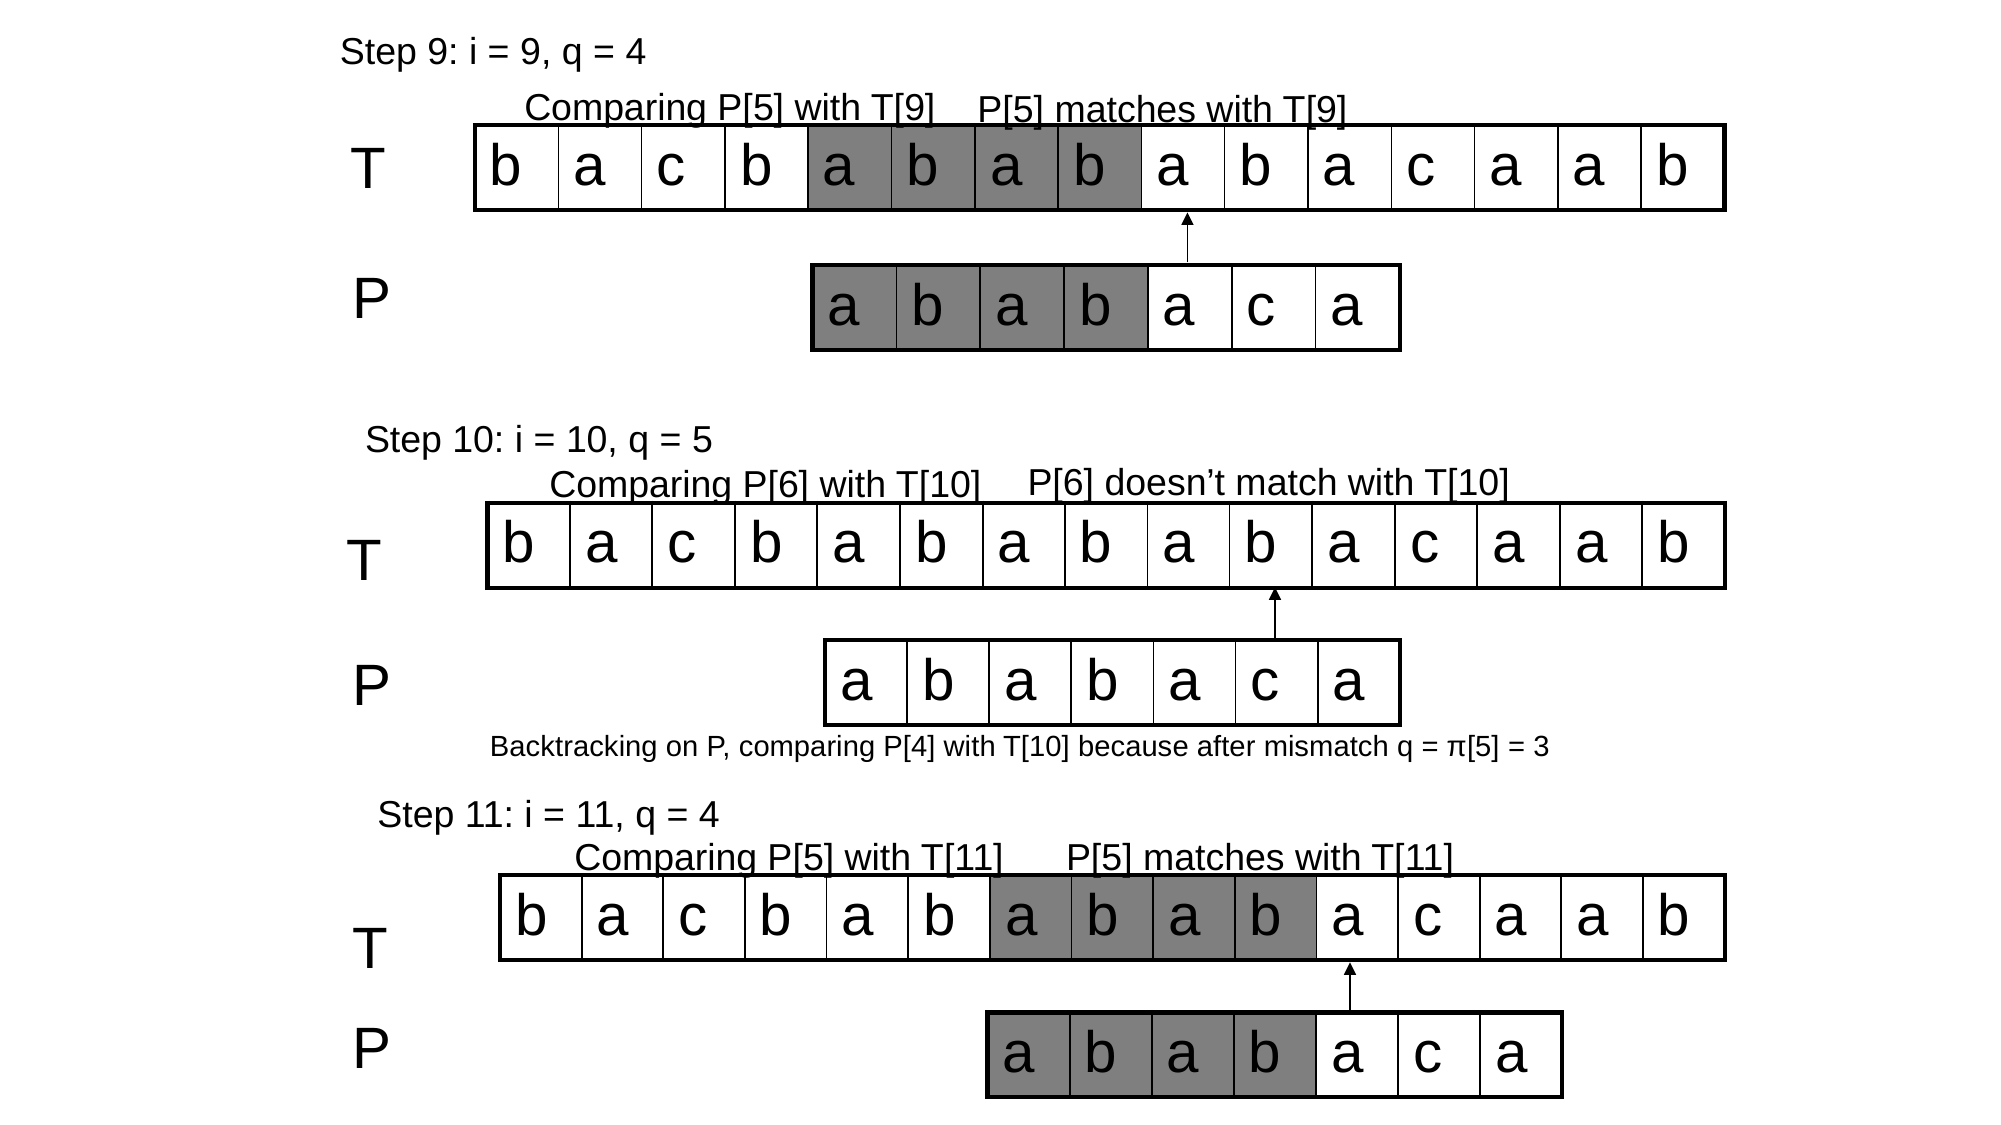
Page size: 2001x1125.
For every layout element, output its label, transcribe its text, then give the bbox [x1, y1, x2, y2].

text_box P [337, 639, 407, 725]
text_box Step 11: i = 11, q = 4 [362, 787, 938, 825]
table_header b [897, 267, 979, 348]
table_header a [1153, 1015, 1233, 1095]
table_header b [1072, 642, 1153, 719]
table_header a [1154, 642, 1235, 719]
table_header c [1392, 127, 1474, 208]
table_header a [990, 1015, 1069, 1095]
table_header b [1643, 505, 1723, 586]
text_box T [334, 123, 402, 209]
table_header b [1066, 510, 1147, 586]
text_box Step 10: i = 10, q = 5 [350, 412, 775, 450]
table_header b [746, 877, 826, 958]
text_box P [337, 252, 407, 338]
table_header a [1561, 505, 1641, 586]
table_header b [502, 877, 581, 958]
table_header c [664, 877, 744, 958]
table_header a [1475, 127, 1557, 208]
table_header a [815, 267, 896, 348]
text_box Comparing P[6] with T[10] [534, 452, 1002, 501]
table_header c [1233, 267, 1315, 348]
table_header a [827, 642, 906, 719]
table_header a [1478, 505, 1559, 586]
table_header a [1481, 1015, 1560, 1095]
text_box T [331, 514, 398, 600]
table_header a [1319, 642, 1398, 719]
text_box Comparing P[5] with T[11] [559, 824, 1021, 873]
table_header c [1396, 510, 1476, 586]
table_header a [809, 127, 891, 208]
table_header b [909, 877, 989, 958]
table_header a [583, 877, 662, 958]
table_header b [736, 505, 816, 586]
table_header a [827, 877, 907, 958]
text_box T [337, 902, 404, 988]
table_header b [1059, 138, 1141, 208]
table_header a [1317, 885, 1397, 958]
table_header a [818, 505, 899, 586]
table_header c [1399, 877, 1479, 958]
table_header b [1644, 877, 1723, 958]
table_header a [1559, 127, 1640, 208]
text_box P[5] matches with T[9] [962, 77, 1367, 138]
table_header b [901, 505, 982, 586]
table_header a [990, 642, 1070, 719]
text_box P[6] doesn’t match with T[10] [1012, 449, 1531, 510]
table_header a [1309, 127, 1391, 208]
table_header c [1236, 642, 1317, 719]
text_box P[5] matches with T[11] [1051, 824, 1471, 885]
table_header a [981, 267, 1063, 348]
text_box Comparing P[5] with T[9] [509, 74, 956, 123]
table_header a [1313, 510, 1394, 586]
table_header b [892, 127, 974, 208]
text_box Backtracking on P, comparing P[4] with T[10] because after mismatch q = π[5] = 3 [474, 719, 1750, 805]
table_header b [726, 127, 807, 208]
table_header b [1236, 885, 1316, 958]
table_header b [1235, 1015, 1315, 1095]
table_header b [1230, 510, 1311, 586]
table_header a [559, 127, 641, 208]
text_box Step 9: i = 9, q = 4 [324, 24, 700, 63]
table_header c [1399, 1015, 1479, 1095]
table_header a [976, 138, 1057, 208]
table_header a [1316, 267, 1398, 348]
table_header c [653, 505, 734, 586]
table_header a [1142, 138, 1224, 208]
table_header b [477, 127, 558, 208]
table_header a [1154, 885, 1234, 958]
text_box P [337, 1002, 407, 1088]
table_header b [1225, 138, 1307, 208]
table_header a [984, 505, 1064, 586]
table_header a [1481, 877, 1560, 958]
table_header a [1149, 267, 1231, 348]
table_header b [1072, 885, 1152, 958]
table_header a [571, 505, 651, 586]
table_header a [991, 877, 1071, 958]
table_header b [1065, 267, 1147, 348]
table_header a [1317, 1015, 1397, 1095]
table_header b [490, 505, 569, 586]
table_header a [1148, 510, 1229, 586]
table_header b [908, 642, 988, 719]
table_header a [1562, 877, 1642, 958]
table_header c [642, 127, 724, 208]
table_header b [1071, 1015, 1151, 1095]
table_header b [1642, 127, 1722, 208]
